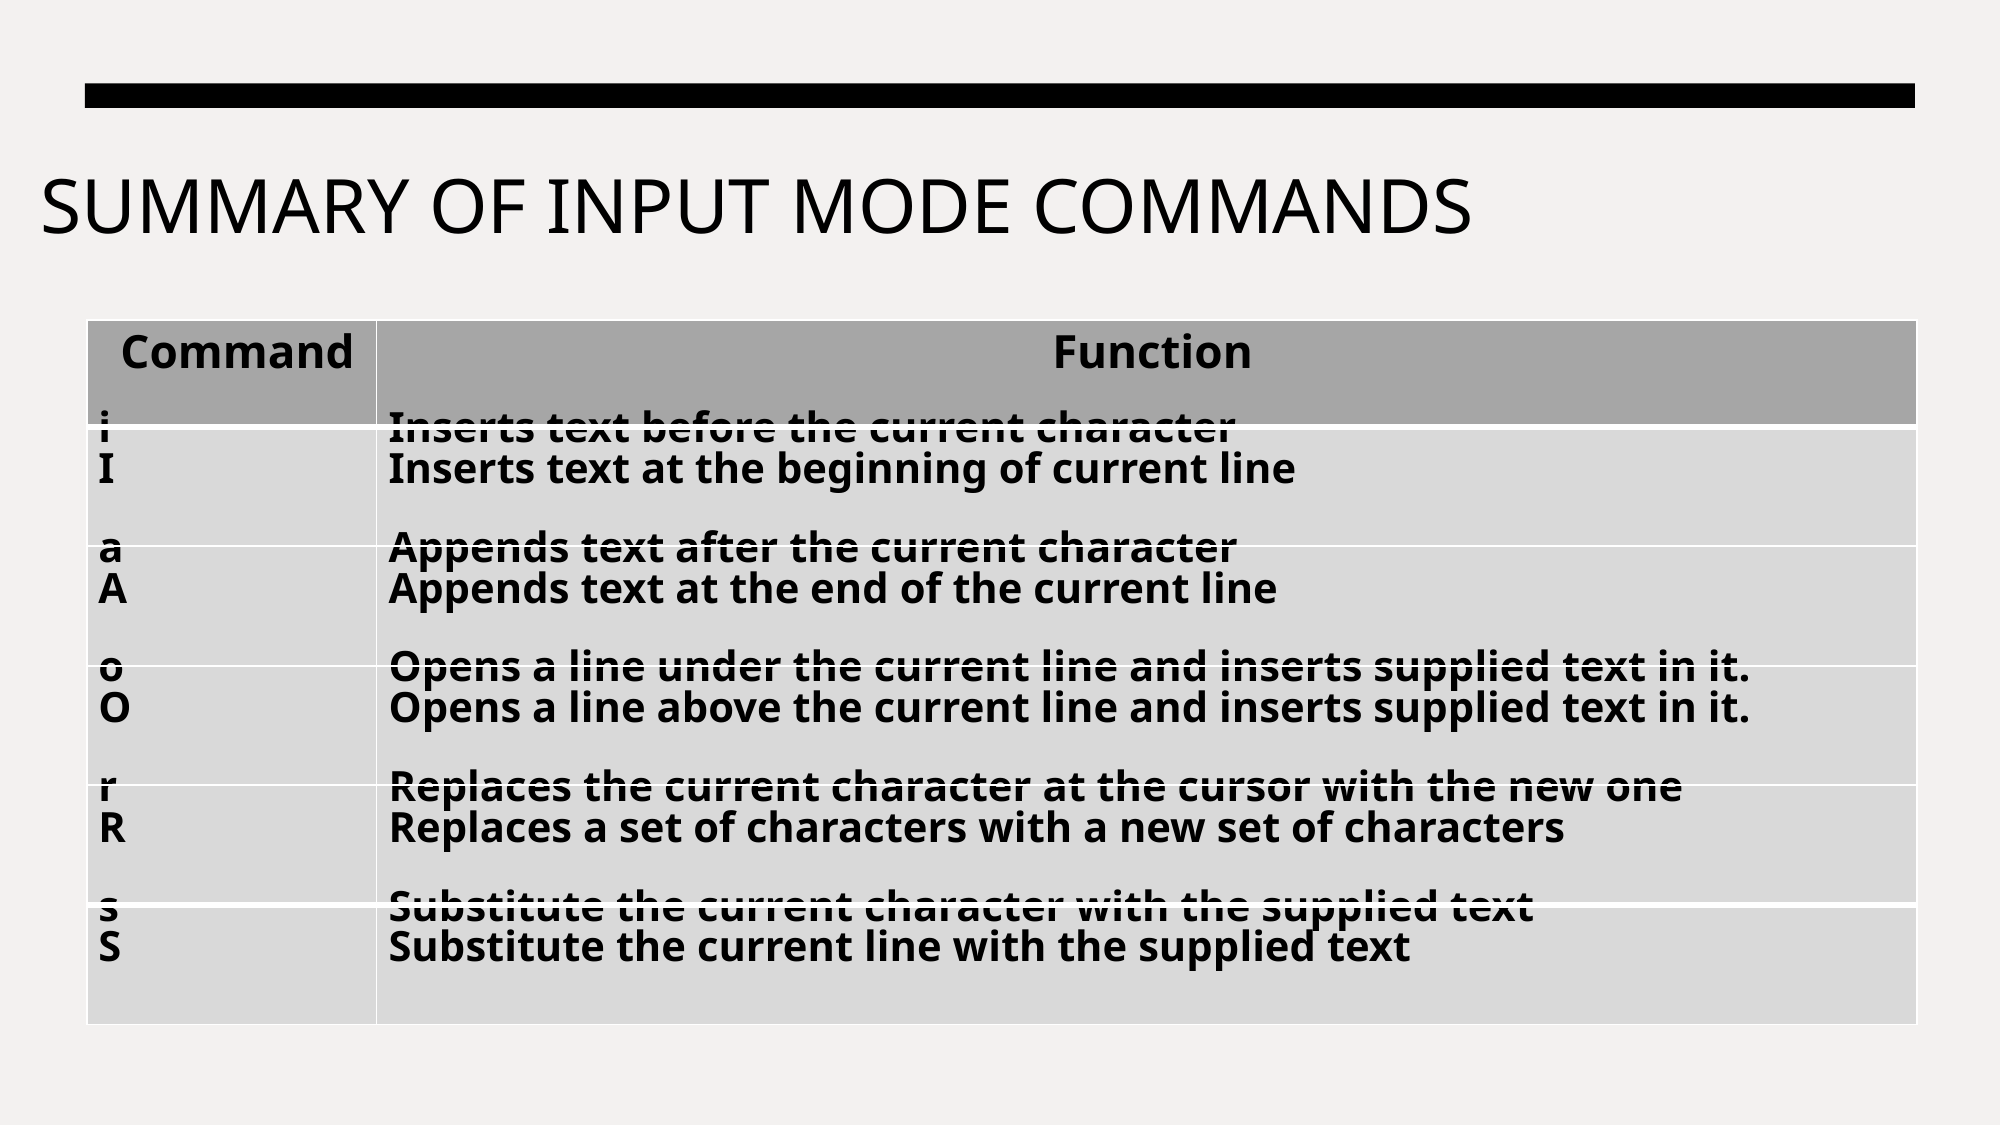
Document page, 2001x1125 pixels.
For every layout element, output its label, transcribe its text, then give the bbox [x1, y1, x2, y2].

table_cell Substitute the current character with the supplied text Substitute the current line with the supplied text [377, 908, 1916, 1024]
table_cell o O [88, 667, 376, 784]
text_box [0, 0, 2000, 1125]
table_cell r R [88, 786, 376, 902]
table_cell s S [88, 908, 376, 1024]
table_cell Opens a line under the current line and inserts supplied text in it. Opens a line above the current line and inserts supplied text in it. [377, 667, 1916, 784]
text_box SUMMARY OF INPUT MODE COMMANDS [25, 151, 1490, 257]
table_cell a A [88, 547, 376, 665]
table_cell i I [88, 430, 376, 545]
table_cell Appends text after the current character Appends text at the end of the current line [377, 547, 1916, 665]
table_header Function [377, 321, 1916, 424]
text_box [84, 82, 1916, 109]
table_cell Replaces the current character at the cursor with the new one Replaces a set of characters with a new set of characters [377, 786, 1916, 902]
table_header Command [88, 321, 376, 424]
table_cell Inserts text before the current character Inserts text at the beginning of current line [377, 430, 1916, 545]
